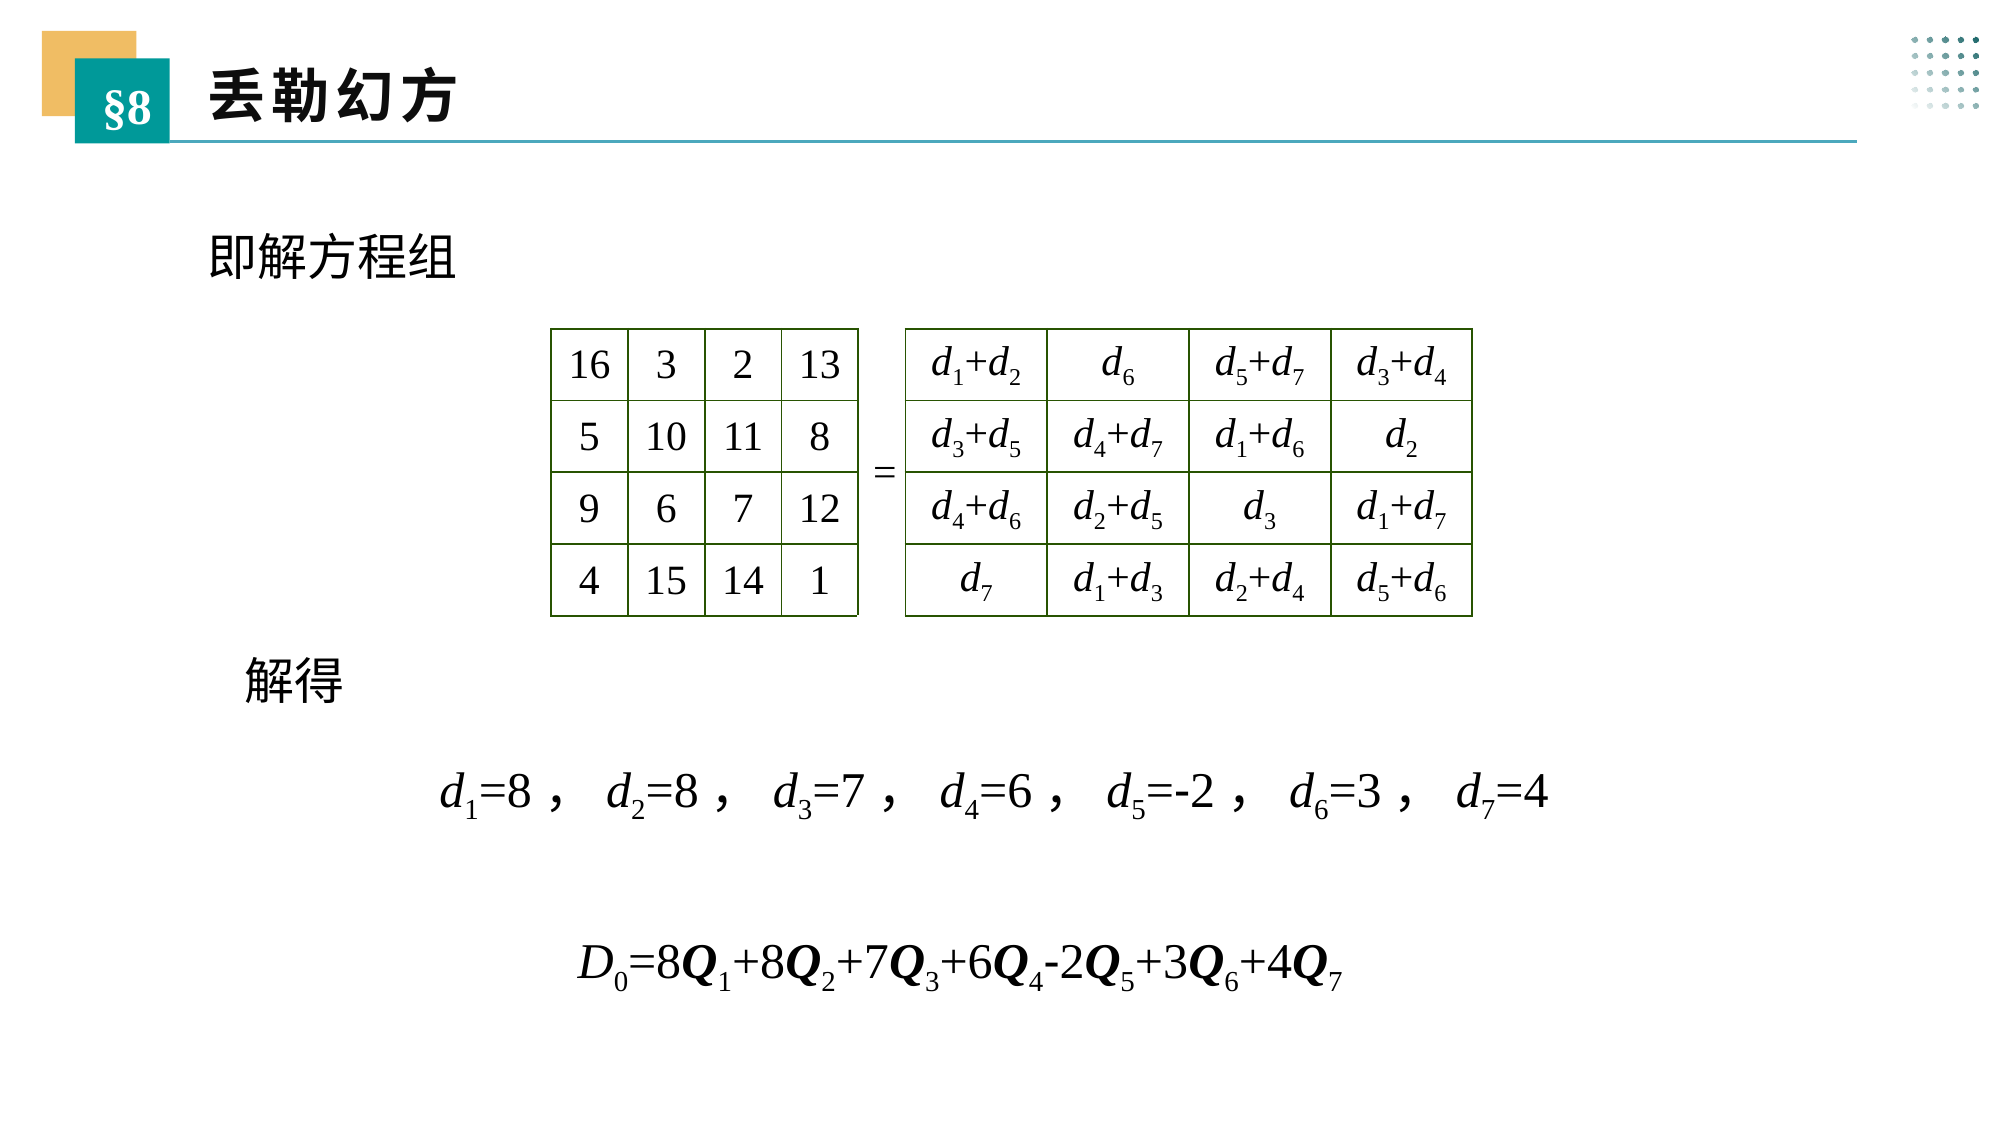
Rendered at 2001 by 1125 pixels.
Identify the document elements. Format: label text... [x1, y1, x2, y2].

table_header d3+d4 [1332, 330, 1471, 400]
text_box D0=8Q1+8Q2+7Q3+6Q4-2Q5+3Q6+4Q7 [389, 887, 1531, 1005]
table_cell 15 [629, 545, 704, 615]
table_cell d1+d7 [1332, 473, 1471, 543]
table_cell 12 [782, 473, 857, 543]
table_cell d4+d7 [1048, 401, 1188, 471]
table_cell d1+d3 [1048, 545, 1188, 615]
table_cell 10 [629, 401, 704, 471]
table_cell 4 [552, 545, 627, 615]
table_cell 14 [706, 545, 781, 615]
table_cell d1+d6 [1190, 401, 1330, 471]
table_cell 9 [552, 473, 627, 543]
table_cell d2+d5 [1048, 473, 1188, 543]
text_box 即解方程组 [192, 187, 1882, 293]
table_header d5+d7 [1190, 330, 1330, 400]
table_cell 6 [629, 473, 704, 543]
table_cell d4+d6 [906, 473, 1046, 543]
table_cell d3 [1190, 473, 1330, 543]
text_box 解得 [229, 612, 390, 715]
table_header 2 [706, 330, 781, 400]
table_cell 7 [706, 473, 781, 543]
table_header 13 [782, 330, 857, 400]
table_cell d3+d5 [906, 401, 1046, 471]
table_header 3 [629, 330, 704, 400]
table_header = [859, 330, 905, 615]
table_cell 1 [782, 545, 857, 615]
table_cell d2+d4 [1190, 545, 1330, 615]
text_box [79, 51, 507, 143]
table_cell d7 [906, 545, 1046, 615]
table_header d1+d2 [906, 330, 1046, 400]
table_cell 5 [552, 401, 627, 471]
table_cell d5+d6 [1332, 545, 1471, 615]
text_box d1=8，d2=8，d3=7，d4=6，d5=-2，d6=3，d7=4 [149, 715, 1839, 833]
table_cell 8 [782, 401, 857, 471]
table_cell 11 [706, 401, 781, 471]
table_cell d2 [1332, 401, 1471, 471]
table_header d6 [1048, 330, 1188, 400]
table_header 16 [552, 330, 627, 400]
